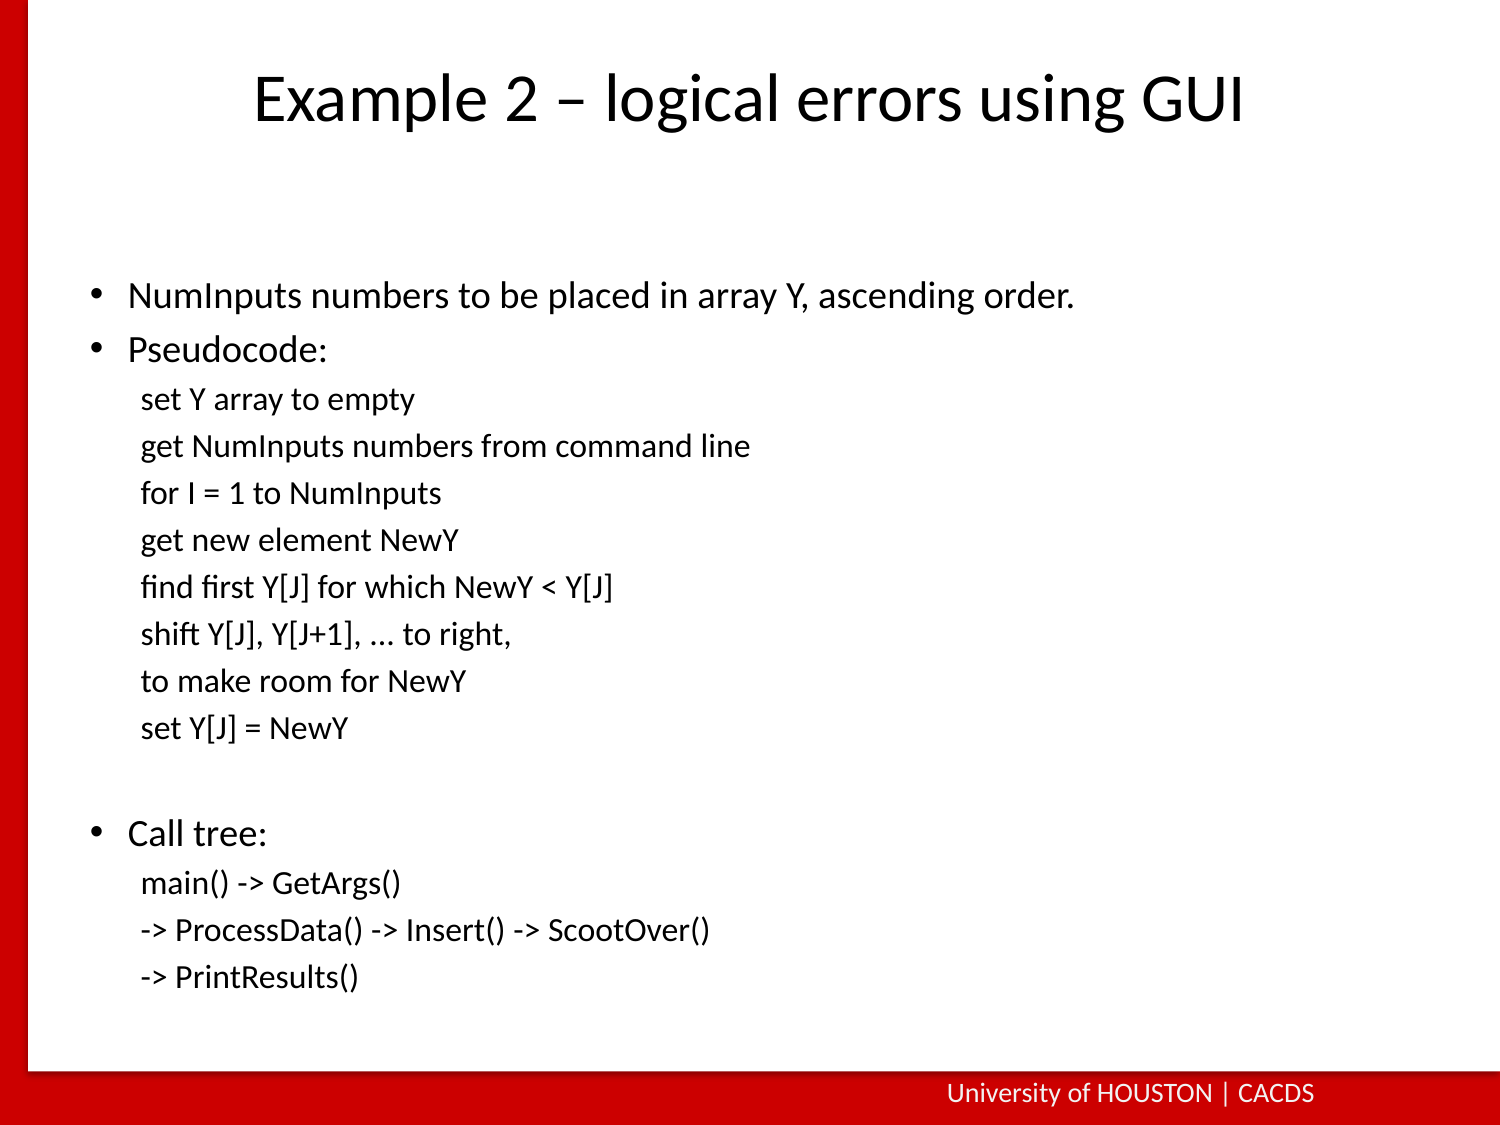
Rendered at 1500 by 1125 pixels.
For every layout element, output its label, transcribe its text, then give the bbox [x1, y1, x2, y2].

title Example 2 – logical errors using GUI [75, 45, 1425, 233]
list NumInputs numbers to be placed in array Y, ascending order. Pseudocode: set Y array to empty get NumInputs numbers from command line for I = 1 to NumInputs get new element NewY find first Y[J] for which NewY < Y[J] shift Y[J], Y[J+1], ... to right, to make room for NewY set Y[J] = NewY Call tree: main() -> GetArgs() -> ProcessData() -> Insert() -> ScootOver() -> PrintResults() [75, 262, 1425, 1005]
